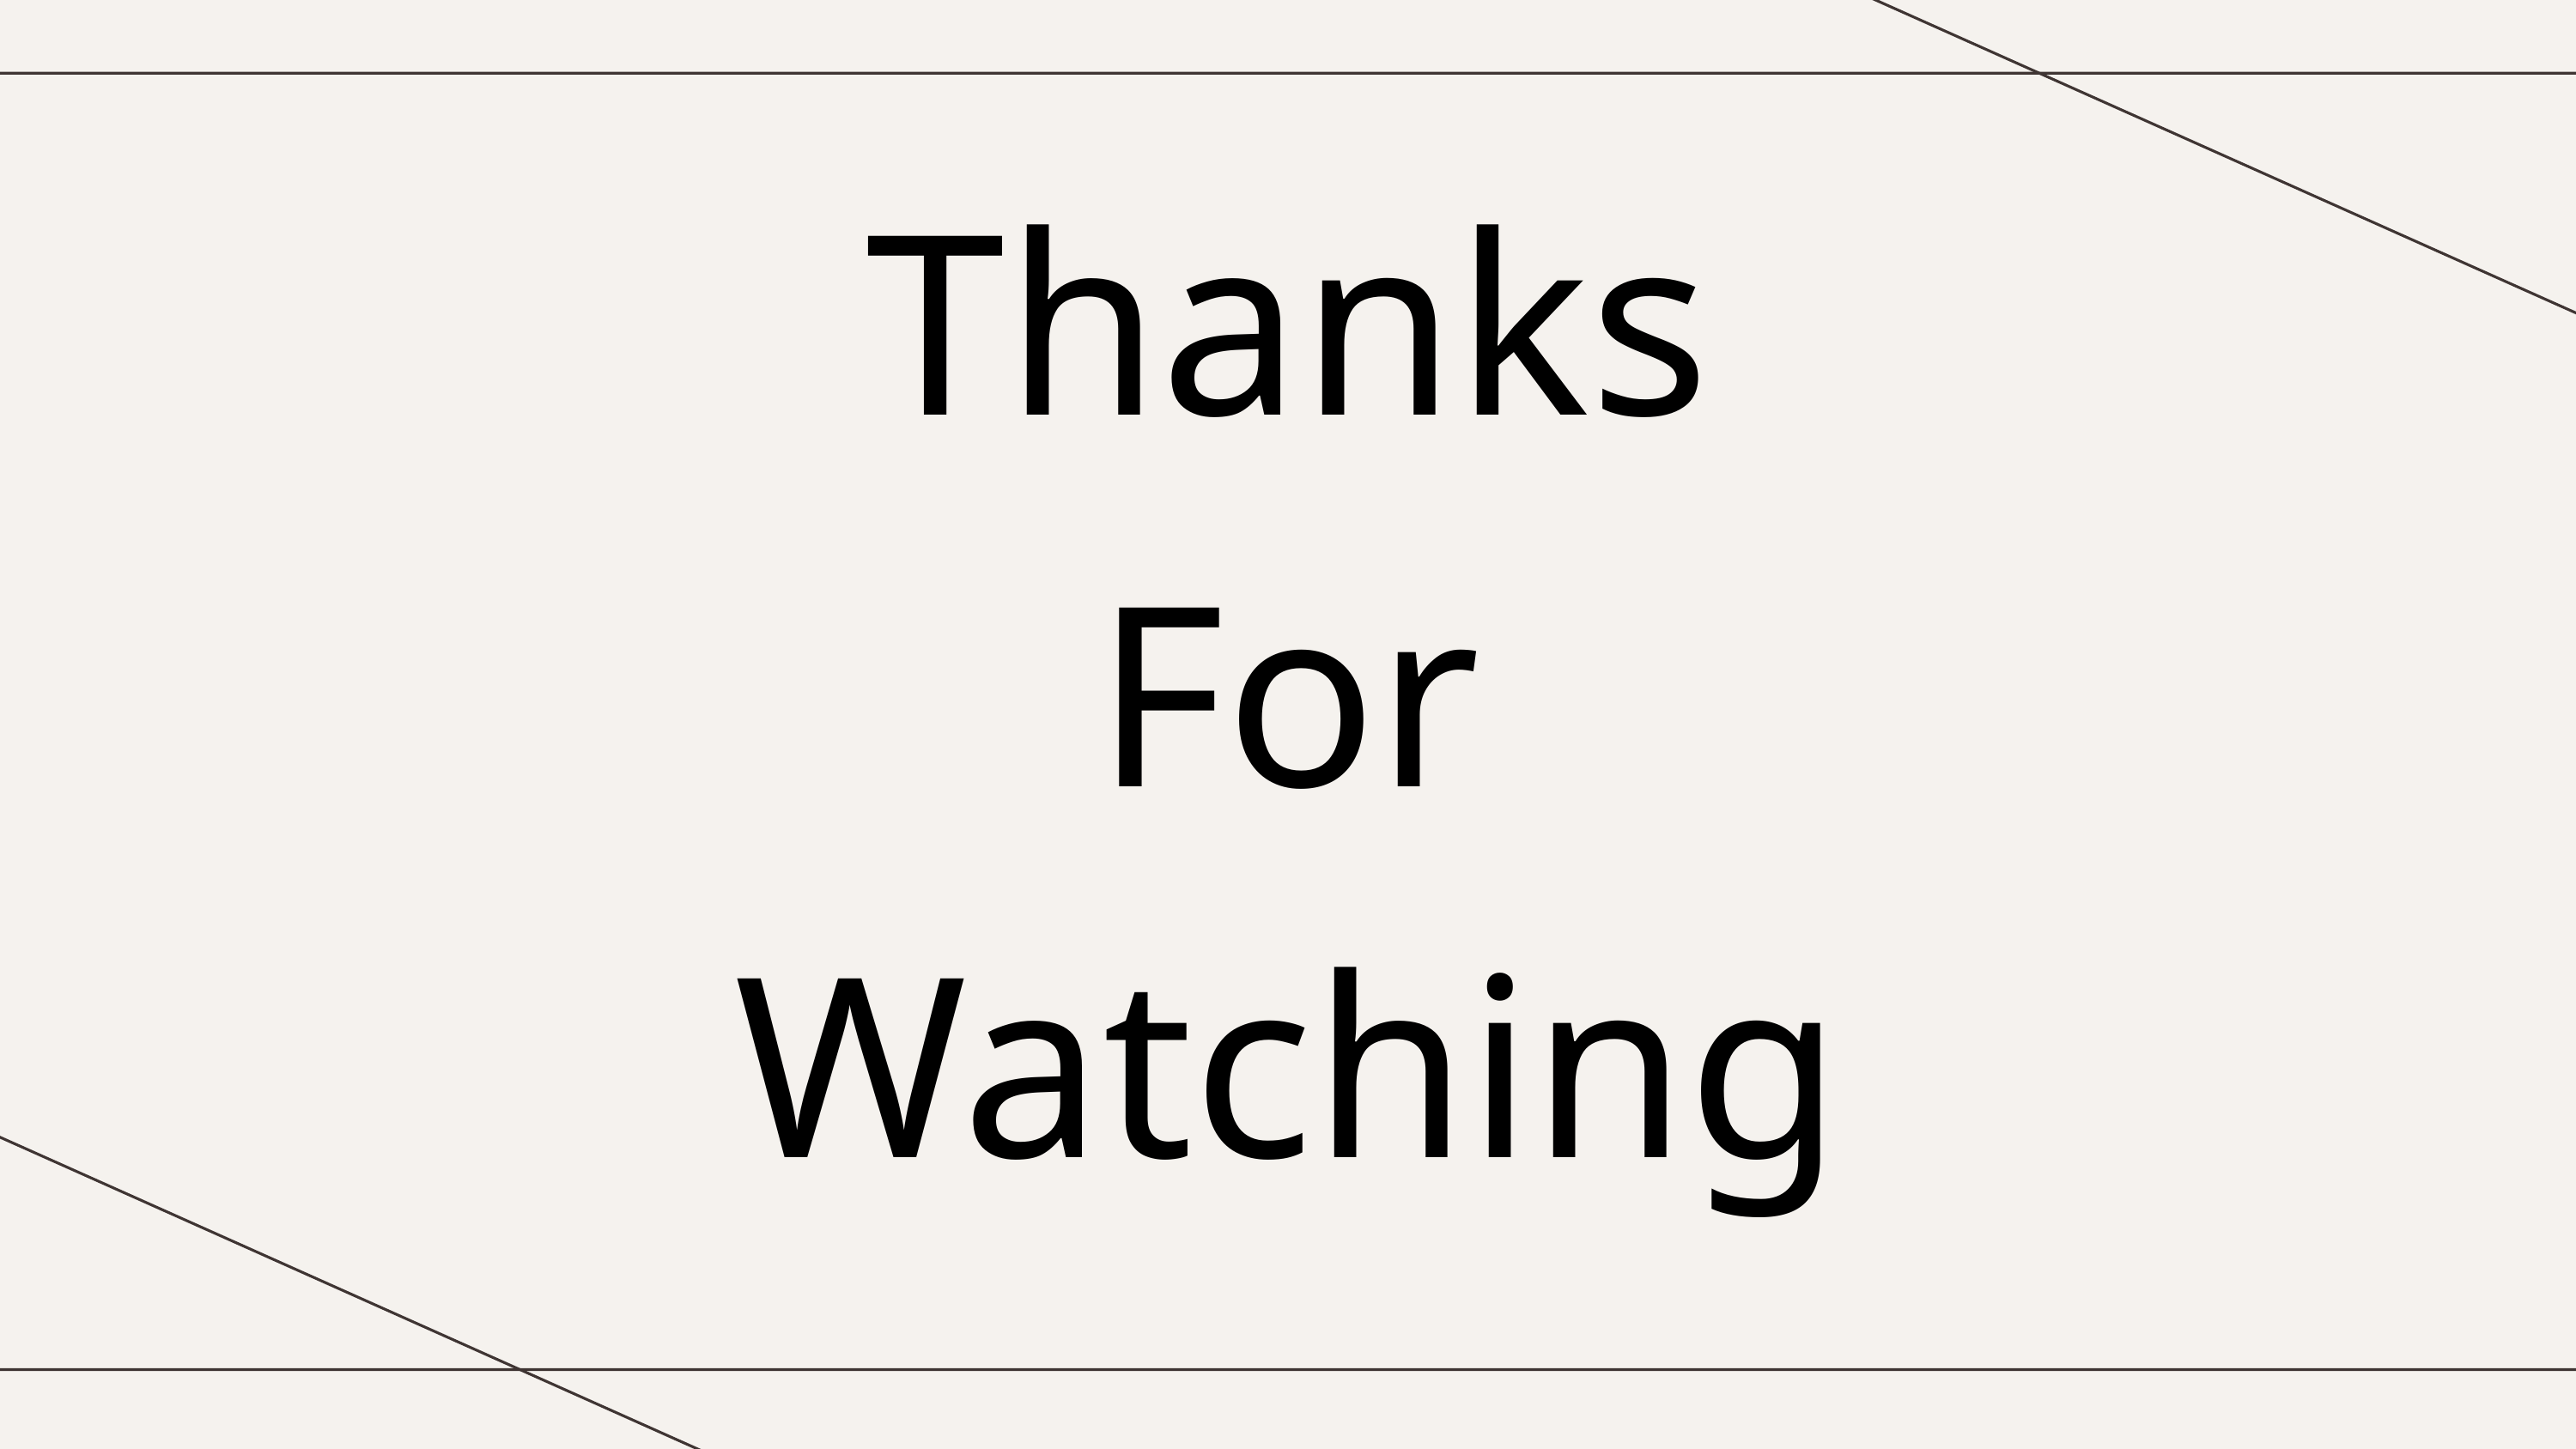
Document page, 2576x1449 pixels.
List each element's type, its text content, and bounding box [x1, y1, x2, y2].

text_box Watching [463, 907, 2113, 1209]
text_box Thanks [575, 164, 2001, 465]
text_box For [701, 536, 1875, 837]
